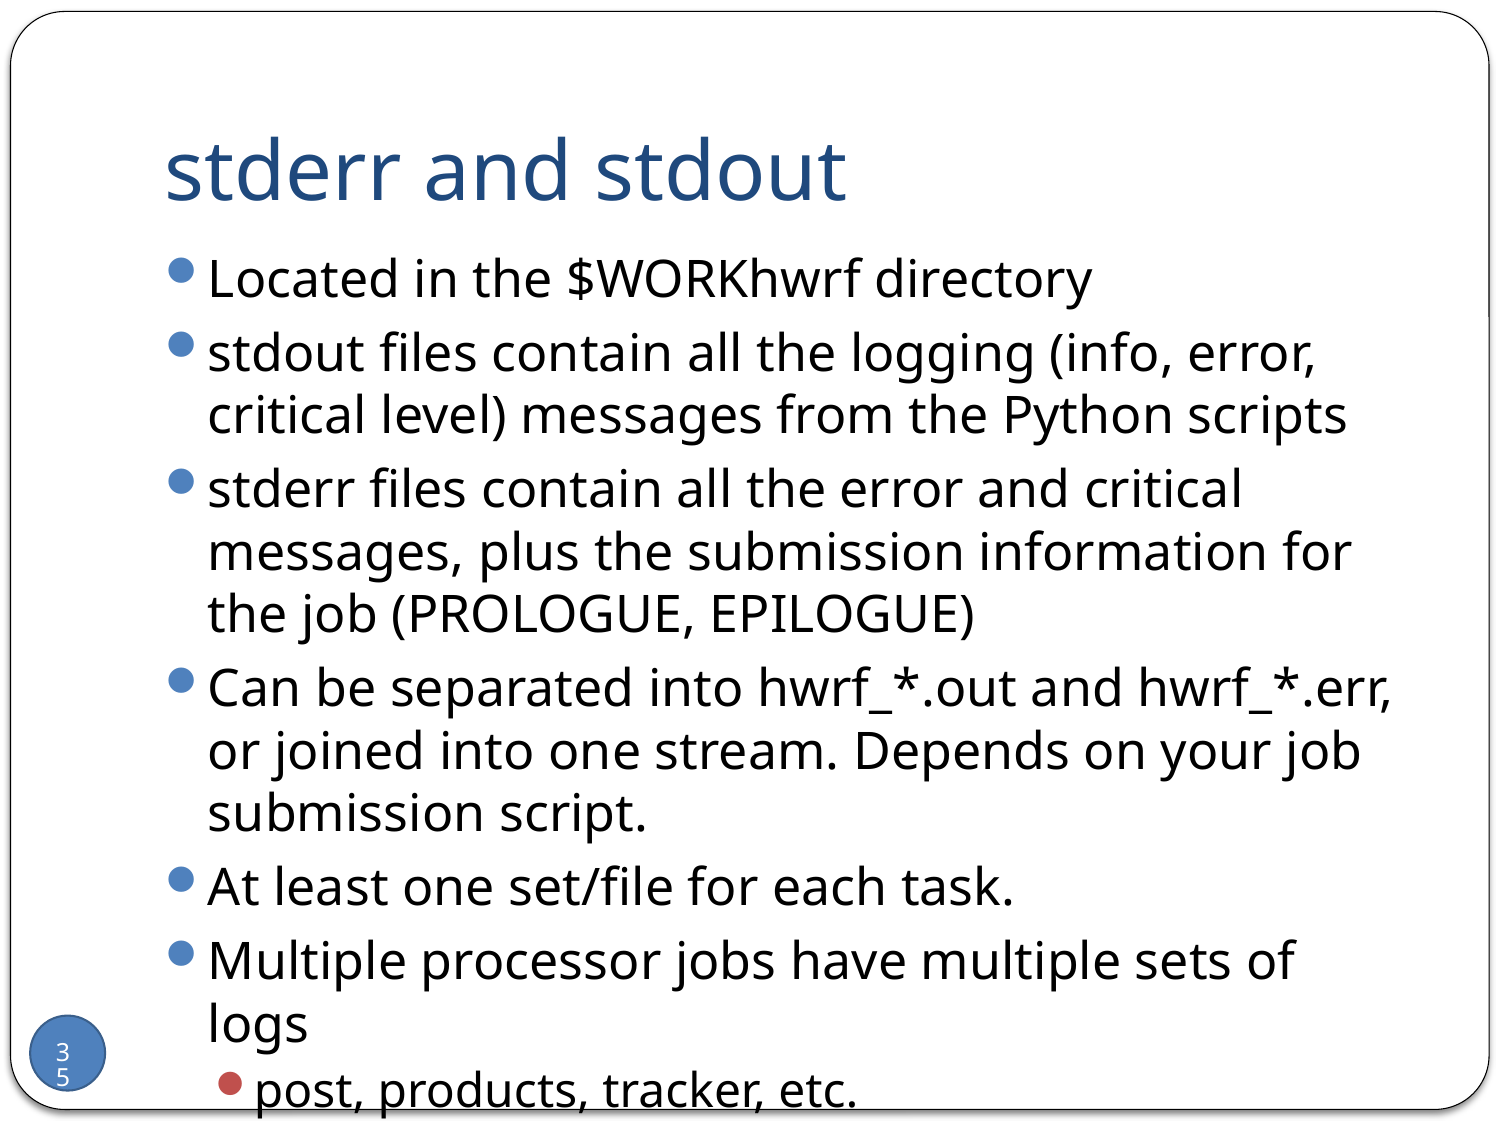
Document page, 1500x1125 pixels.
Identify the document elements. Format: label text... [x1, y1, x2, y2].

list Located in the $WORKhwrf directory stdout files contain all the logging (info, error, critical level) messages from the Python scripts stderr files contain all the error and critical messages, plus the submission information for the job (PROLOGUE, EPILOGUE) Can be separated into hwrf_*.out and hwrf_*.err, or joined into one stream. Depends on your job submission script. At least one set/file for each task. Multiple processor jobs have multiple sets of logs post, products, tracker, etc. [150, 237, 1425, 1125]
title stderr and stdout [150, 45, 1425, 233]
